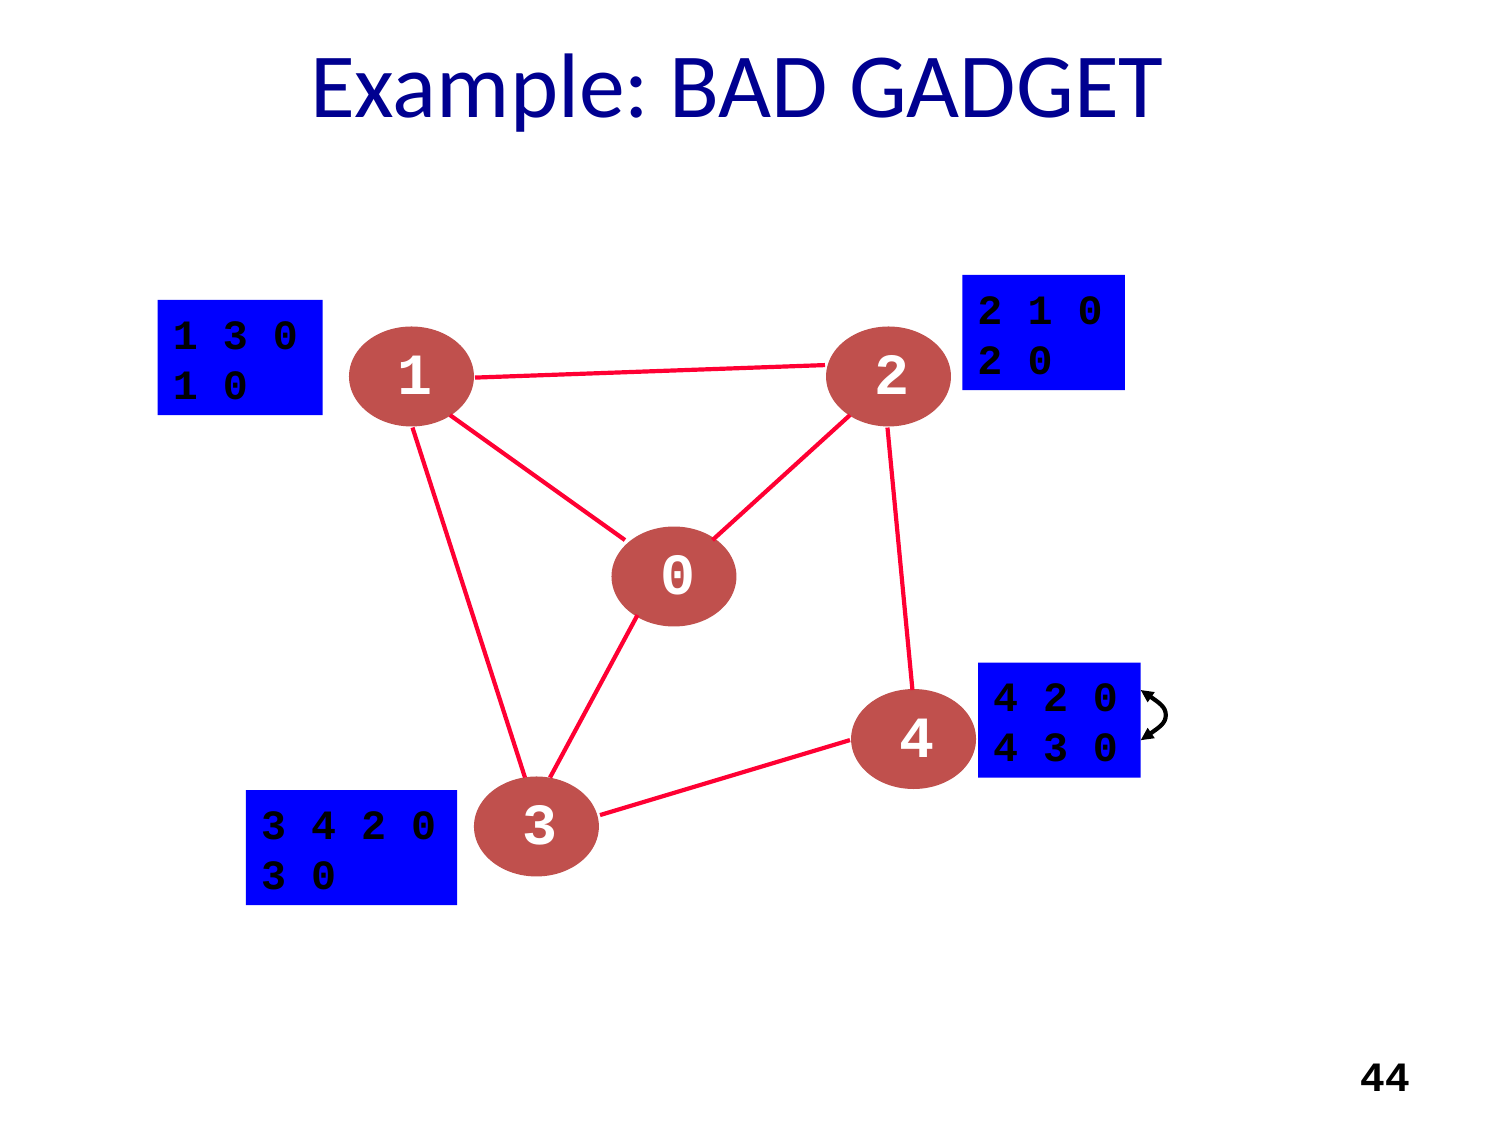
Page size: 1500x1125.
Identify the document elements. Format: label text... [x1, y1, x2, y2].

slide_number 44 [1074, 1042, 1425, 1103]
text_box 1 3 0 1 0 [157, 299, 323, 416]
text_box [612, 527, 736, 626]
title Example: BAD GADGET [24, 50, 1450, 113]
text_box 3 4 2 0 3 0 [245, 790, 458, 906]
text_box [474, 777, 599, 876]
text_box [826, 327, 951, 426]
text_box [1140, 690, 1166, 741]
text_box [851, 689, 976, 789]
text_box 2 1 0 2 0 [962, 274, 1125, 391]
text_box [349, 327, 474, 426]
text_box 4 2 0 4 3 0 [978, 662, 1141, 778]
